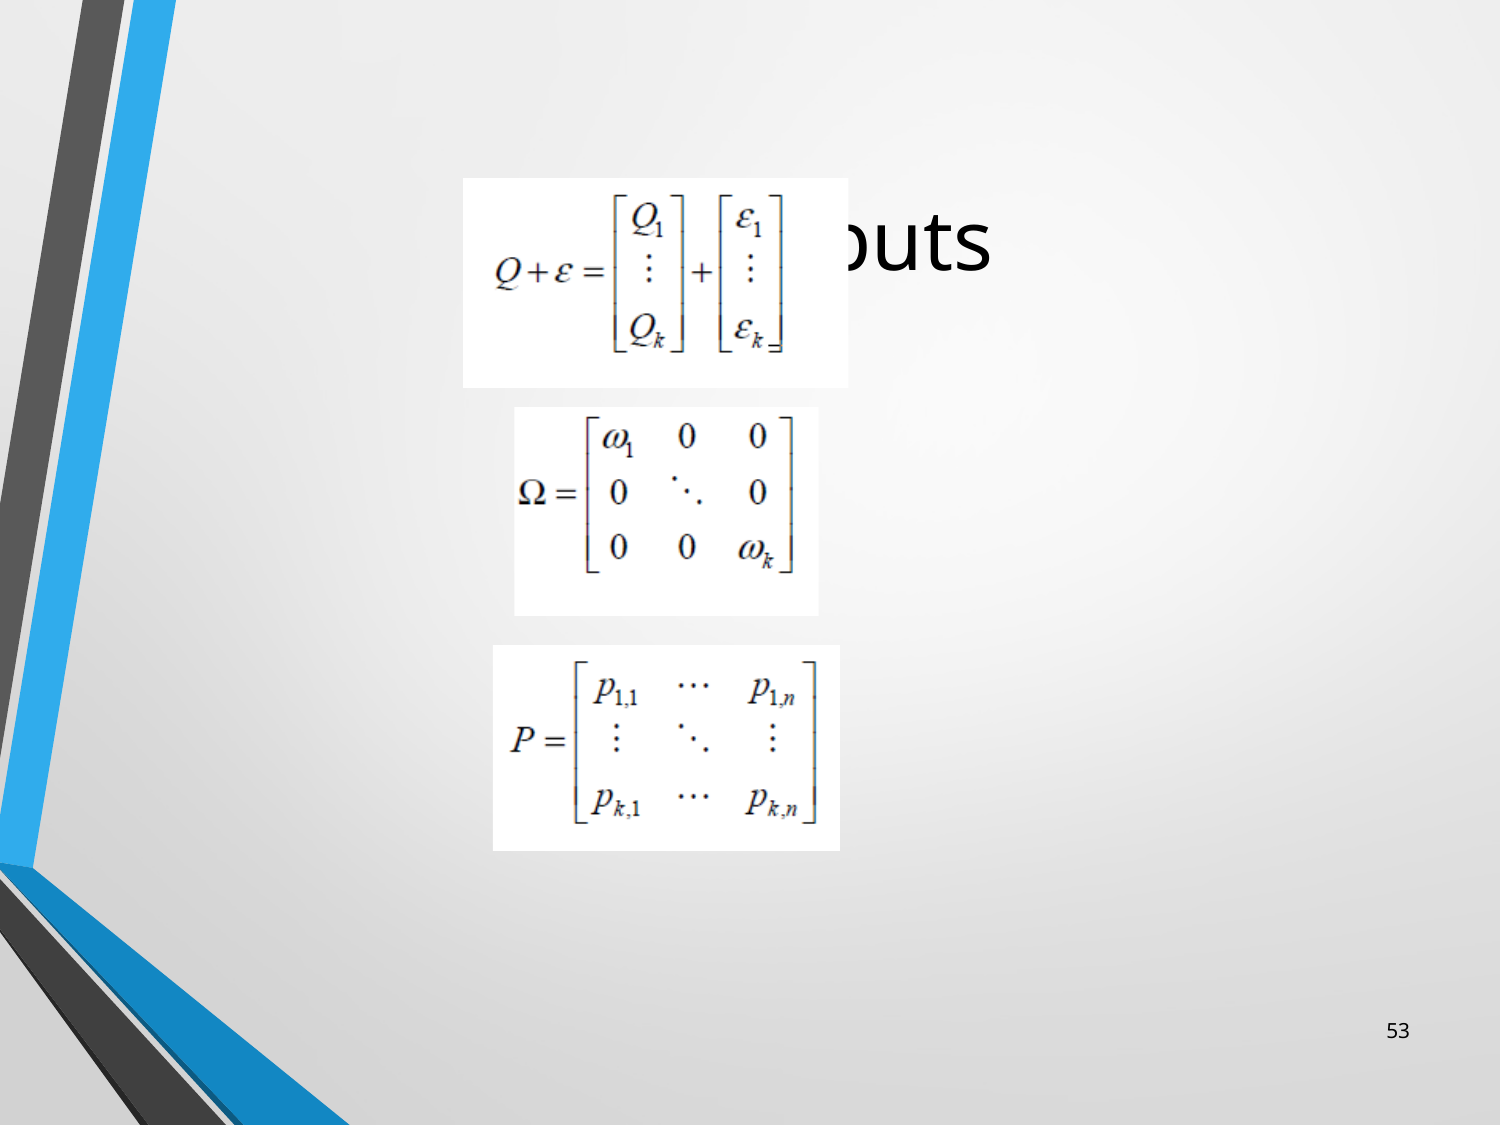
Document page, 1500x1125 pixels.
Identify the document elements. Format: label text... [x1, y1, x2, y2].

title Los inputs [161, 75, 1425, 400]
picture [492, 644, 841, 852]
picture [513, 407, 819, 617]
slide_number 53 [1354, 1001, 1425, 1062]
picture [462, 178, 849, 388]
